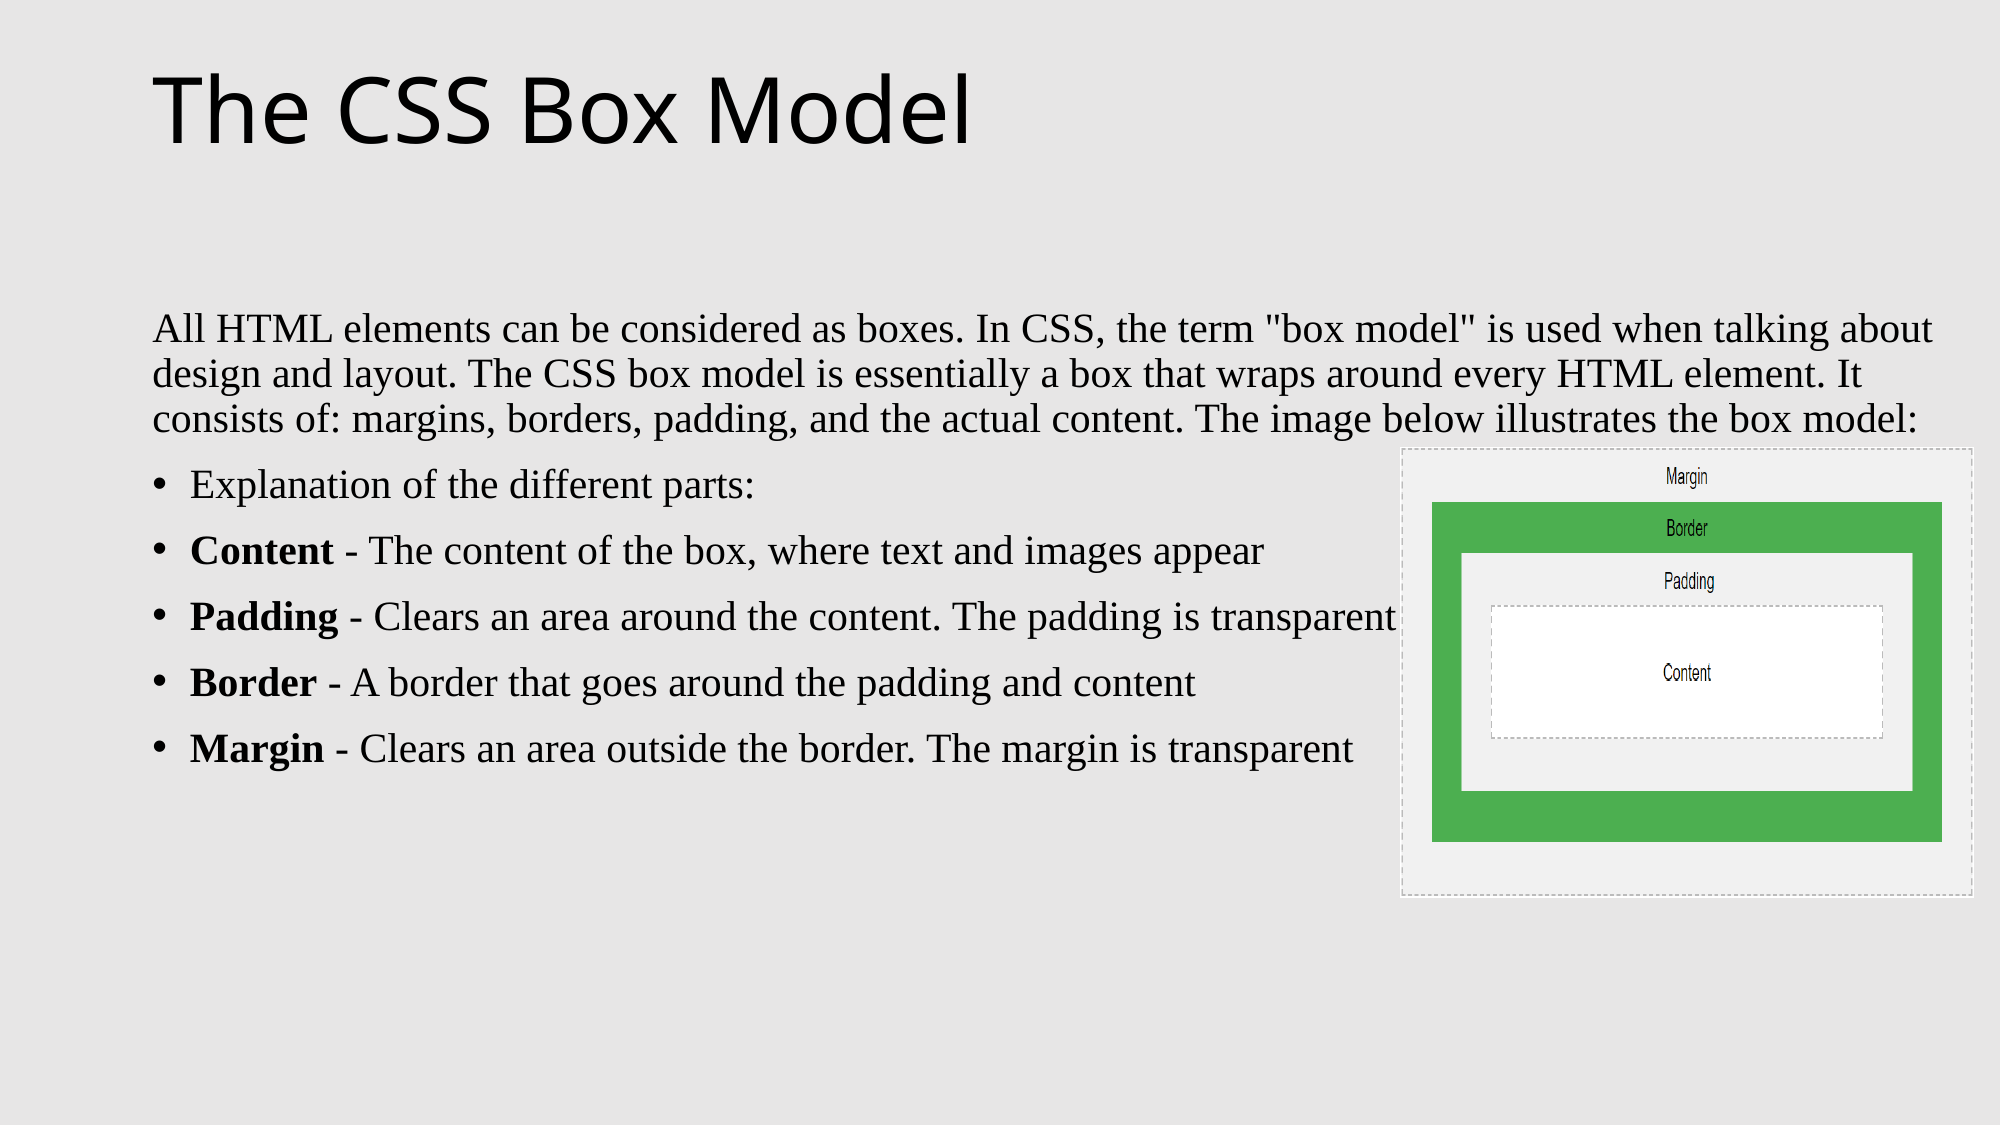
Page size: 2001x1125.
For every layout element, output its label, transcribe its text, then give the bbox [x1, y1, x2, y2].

title The CSS Box Model [137, 59, 1863, 278]
picture [1399, 447, 1974, 898]
list All HTML elements can be considered as boxes. In CSS, the term "box model" is used when talking about design and layout. The CSS box model is essentially a box that wraps around every HTML element. It consists of: margins, borders, padding, and the actual content. The image below illustrates the box model: Explanation of the different parts: Content - The content of the box, where text and images appear Padding - Clears an area around the content. The padding is transparent Border - A border that goes around the padding and content Margin - Clears an area outside the border. The margin is transparent [137, 299, 2000, 1014]
